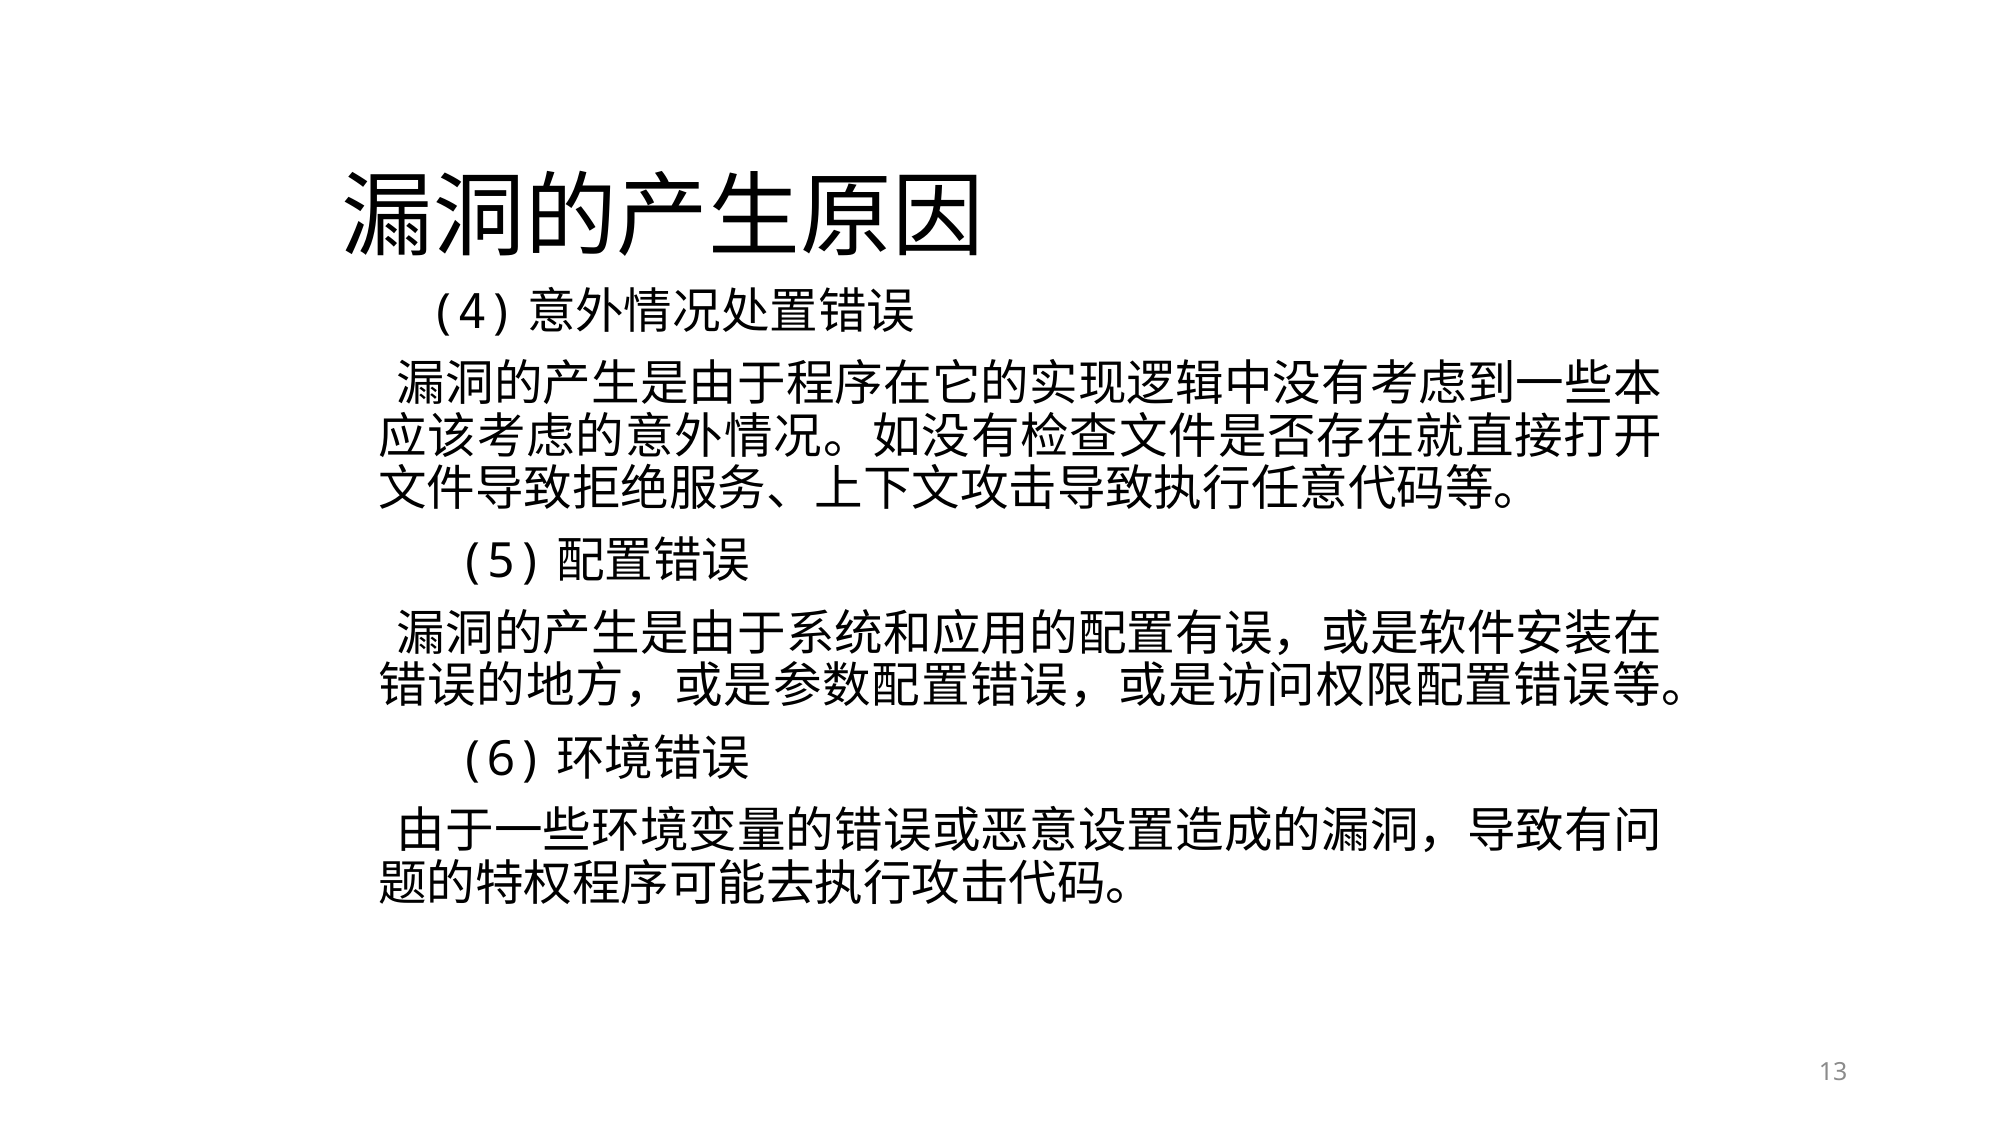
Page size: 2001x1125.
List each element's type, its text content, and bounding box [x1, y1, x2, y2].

slide_number 13 [1412, 1042, 1863, 1103]
title 漏洞的产生原因 [326, 160, 1677, 278]
list (4)意外情况处置错误 漏洞的产生是由于程序在它的实现逻辑中没有考虑到一些本应该考虑的意外情况。如没有检查文件是否存在就直接打开文件导致拒绝服务、上下文攻击导致执行任意代码等。 (5)配置错误 漏洞的产生是由于系统和应用的配置有误，或是软件安装在错误的地方，或是参数配置错误，或是访问权限配置错误等。 (6)环境错误 由于一些环境变量的错误或恶意设置造成的漏洞，导致有问题的特权程序可能去执行攻击代码。 [326, 278, 1677, 942]
